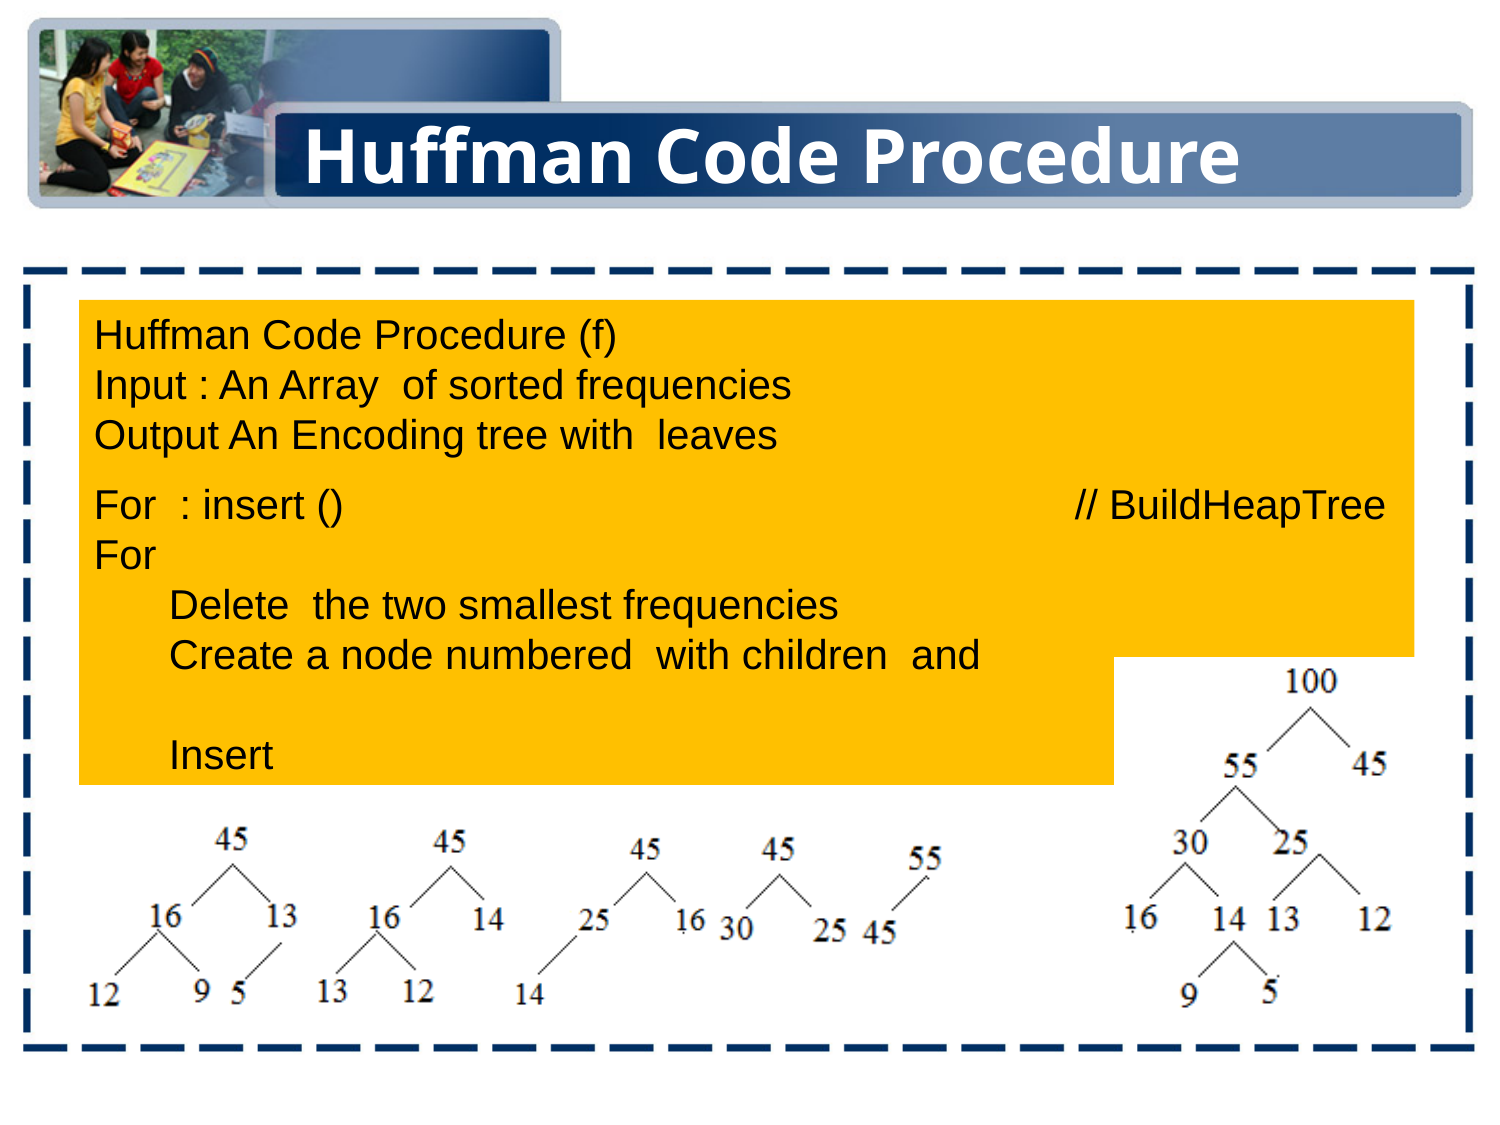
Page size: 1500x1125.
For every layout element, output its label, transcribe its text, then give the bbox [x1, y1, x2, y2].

title Huffman Code Procedure [287, 125, 1450, 183]
picture [0, 0, 1500, 1125]
